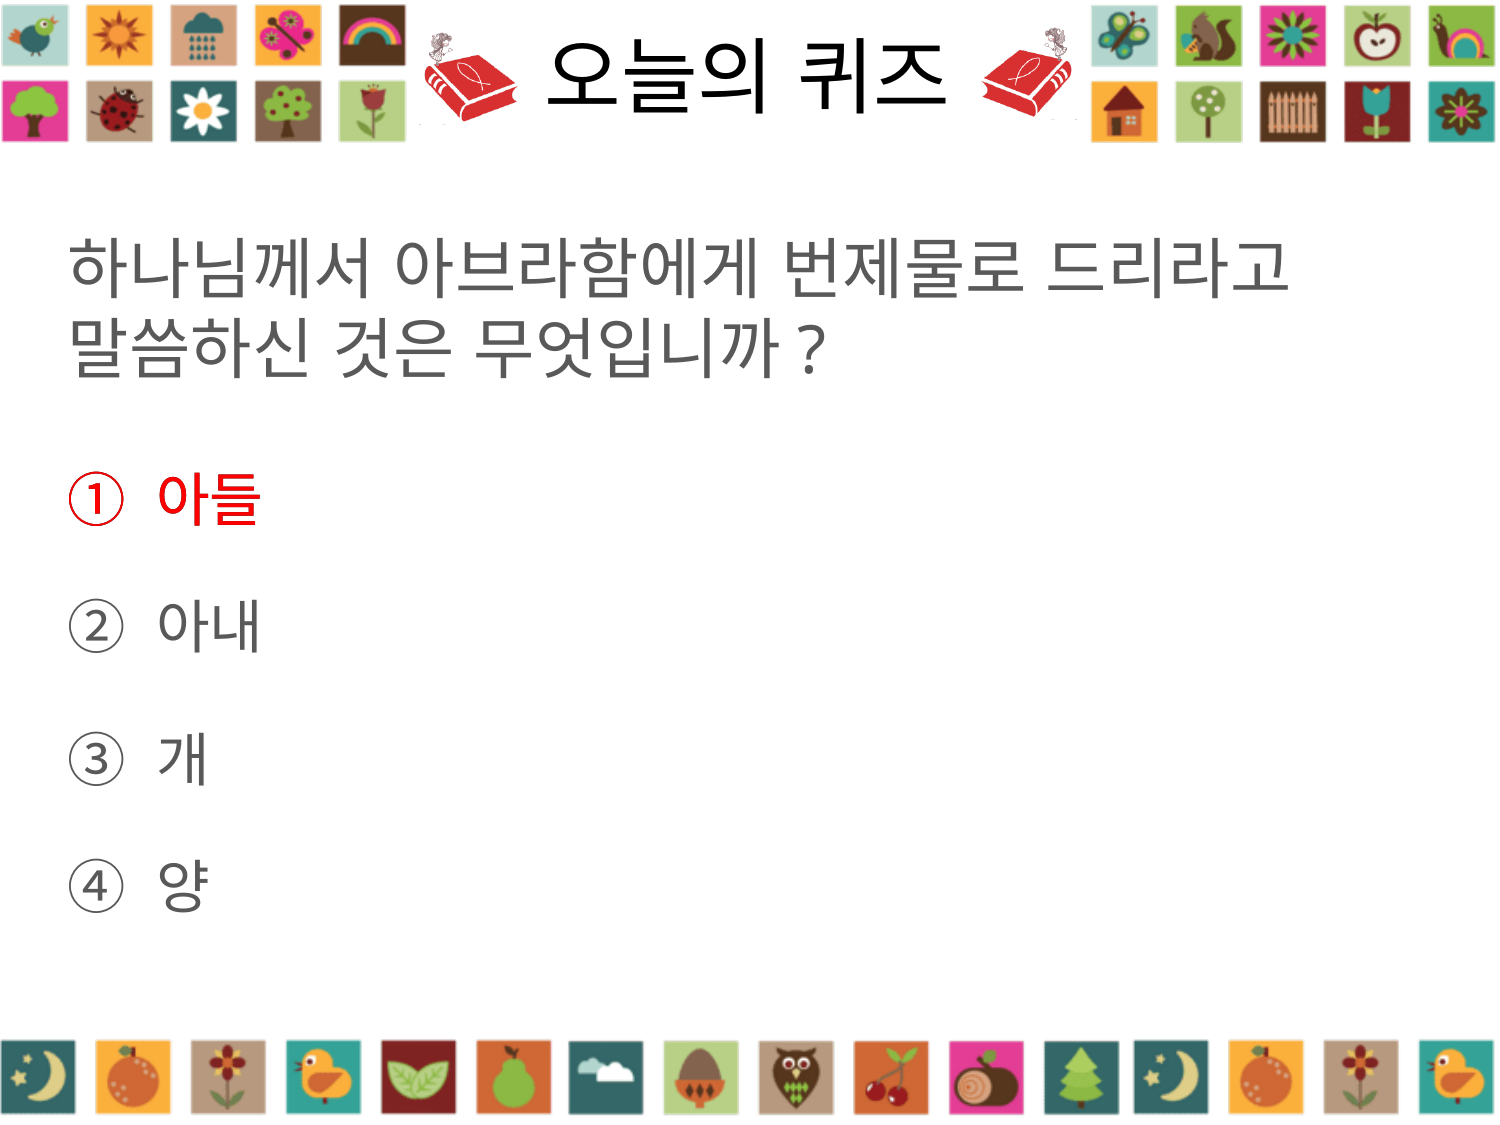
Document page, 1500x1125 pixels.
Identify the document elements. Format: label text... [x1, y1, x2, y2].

picture [0, 3, 550, 150]
text_box ③ 개 [53, 716, 1483, 801]
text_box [0, 1028, 1500, 1118]
text_box 하나님께서 아브라함에게 번제물로 드리라고 말씀하신 것은 무엇입니까? [53, 219, 1436, 395]
text_box 오늘의 퀴즈 [547, 16, 1078, 131]
text_box ① 아들 [53, 456, 1483, 541]
text_box ② 아내 [53, 582, 1436, 668]
picture [950, 3, 1500, 150]
text_box ④ 양 [53, 842, 1483, 928]
